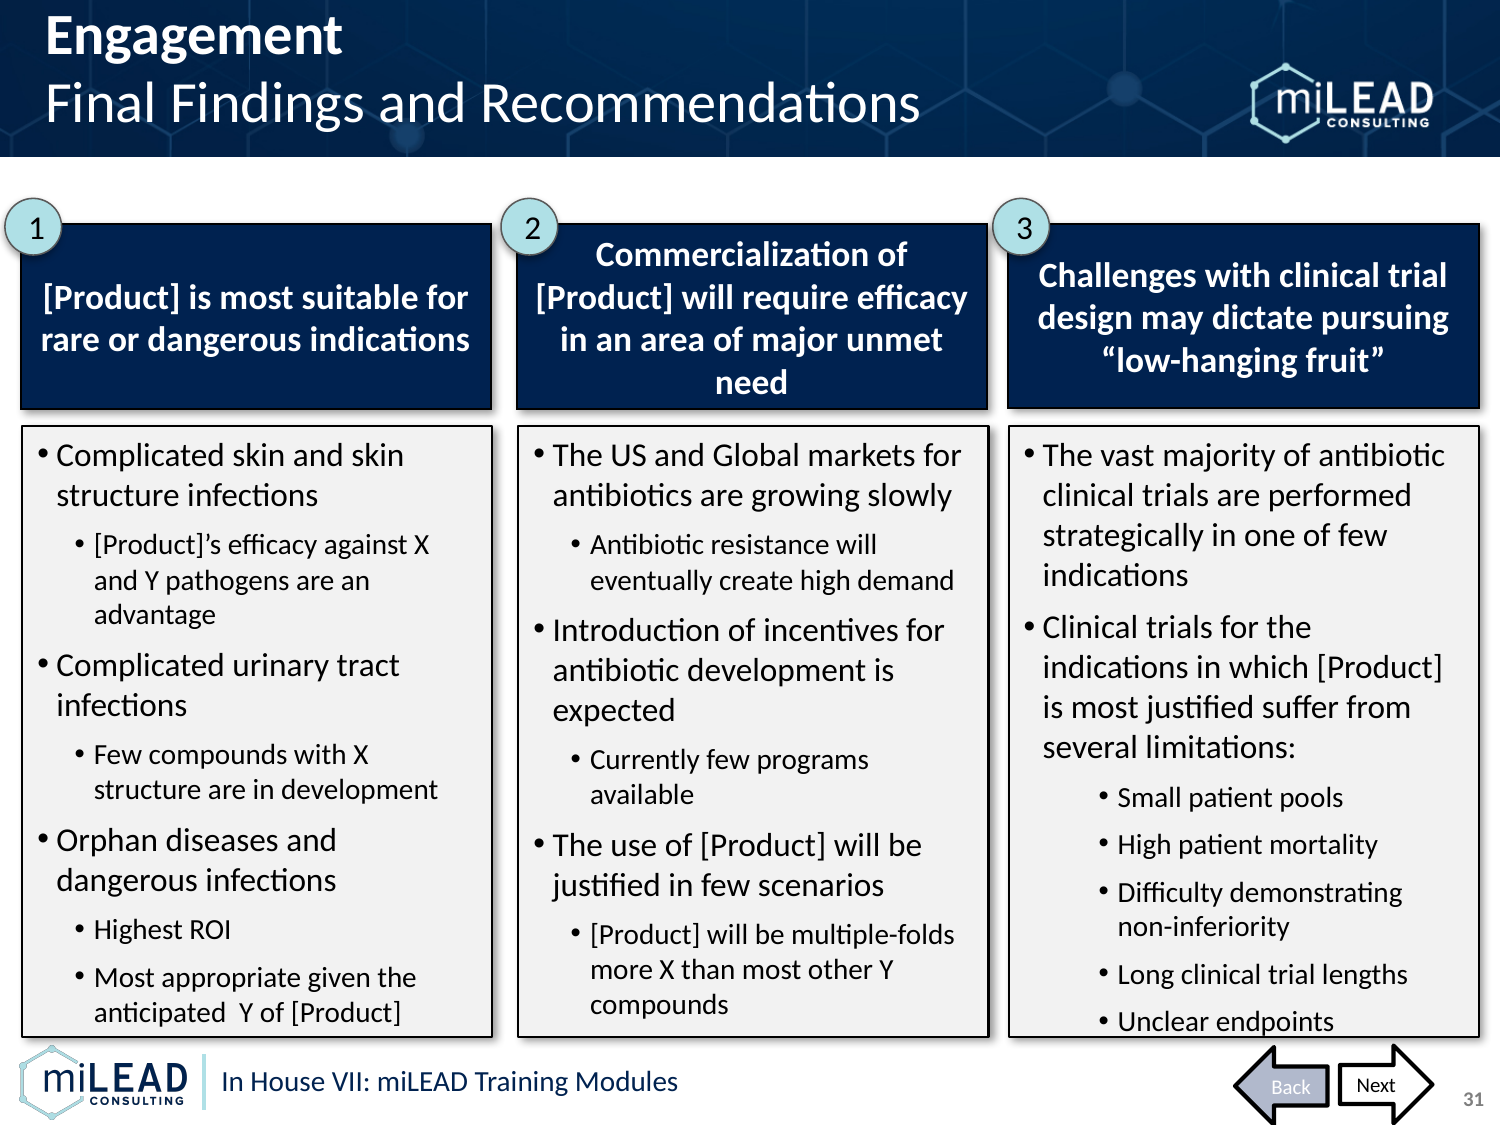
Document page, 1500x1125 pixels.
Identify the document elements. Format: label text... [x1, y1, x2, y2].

text_box The US and Global markets for antibiotics are growing slowly Antibiotic resistance will eventually create high demand Introduction of incentives for antibiotic development is expected Currently few programs available The use of [Product] will be justified in few scenarios [Product] will be multiple-folds more X than most other Y compounds [518, 425, 989, 1037]
picture [0, 201, 1500, 1125]
text_box 2 [501, 198, 558, 256]
text_box Commercialization of [Product] will require efficacy in an area of major unmet need [516, 223, 987, 409]
list Final Findings and Recommendations [30, 86, 1425, 141]
text_box [Product] is most suitable for rare or dangerous indications [20, 223, 491, 409]
text_box Challenges with clinical trial design may dictate pursuing “low-hanging fruit” [1008, 223, 1479, 408]
text_box Back [1235, 1046, 1328, 1125]
text_box 1 [4, 198, 62, 256]
list Engagement [30, 19, 1425, 57]
text_box 3 [993, 198, 1050, 256]
picture [0, 0, 1500, 157]
text_box Next [1339, 1045, 1433, 1124]
text_box Complicated skin and skin structure infections [Product]’s efficacy against X and Y pathogens are an advantage Complicated urinary tract infections Few compounds with X structure are in development Orphan diseases and dangerous infections Highest ROI Most appropriate given the anticipated Y of [Product] [22, 425, 493, 1037]
text_box The vast majority of antibiotic clinical trials are performed strategically in one of few indications Clinical trials for the indications in which [Product] is most justified suffer from several limitations: Small patient pools High patient mortality Difficulty demonstrating non-inferiority Long clinical trial lengths Unclear endpoints [1008, 425, 1479, 1037]
